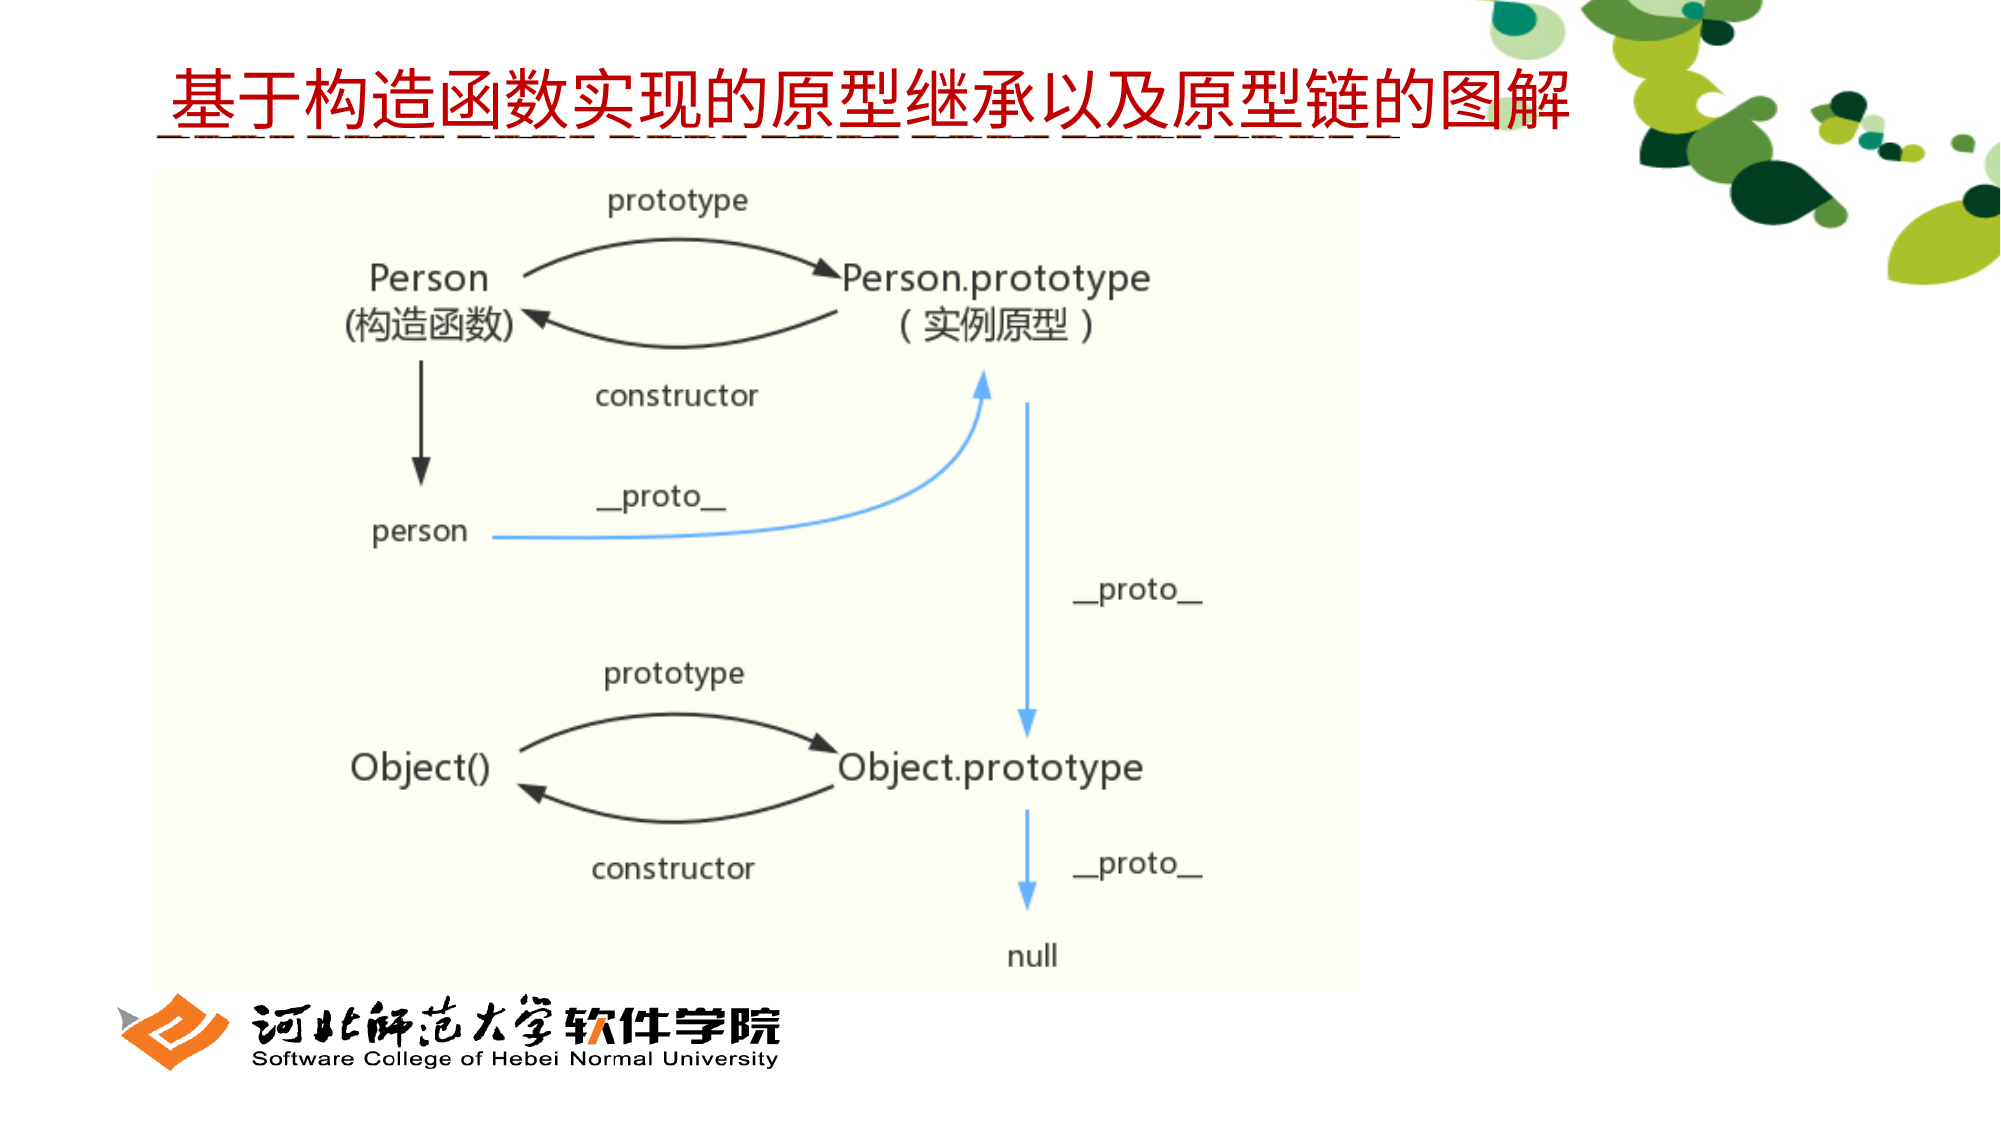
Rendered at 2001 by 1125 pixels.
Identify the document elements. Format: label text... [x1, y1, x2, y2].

picture [0, 0, 2001, 1125]
list [155, 142, 1894, 982]
list 基于构造函数实现的原型继承以及原型链的图解 [155, 50, 1682, 131]
